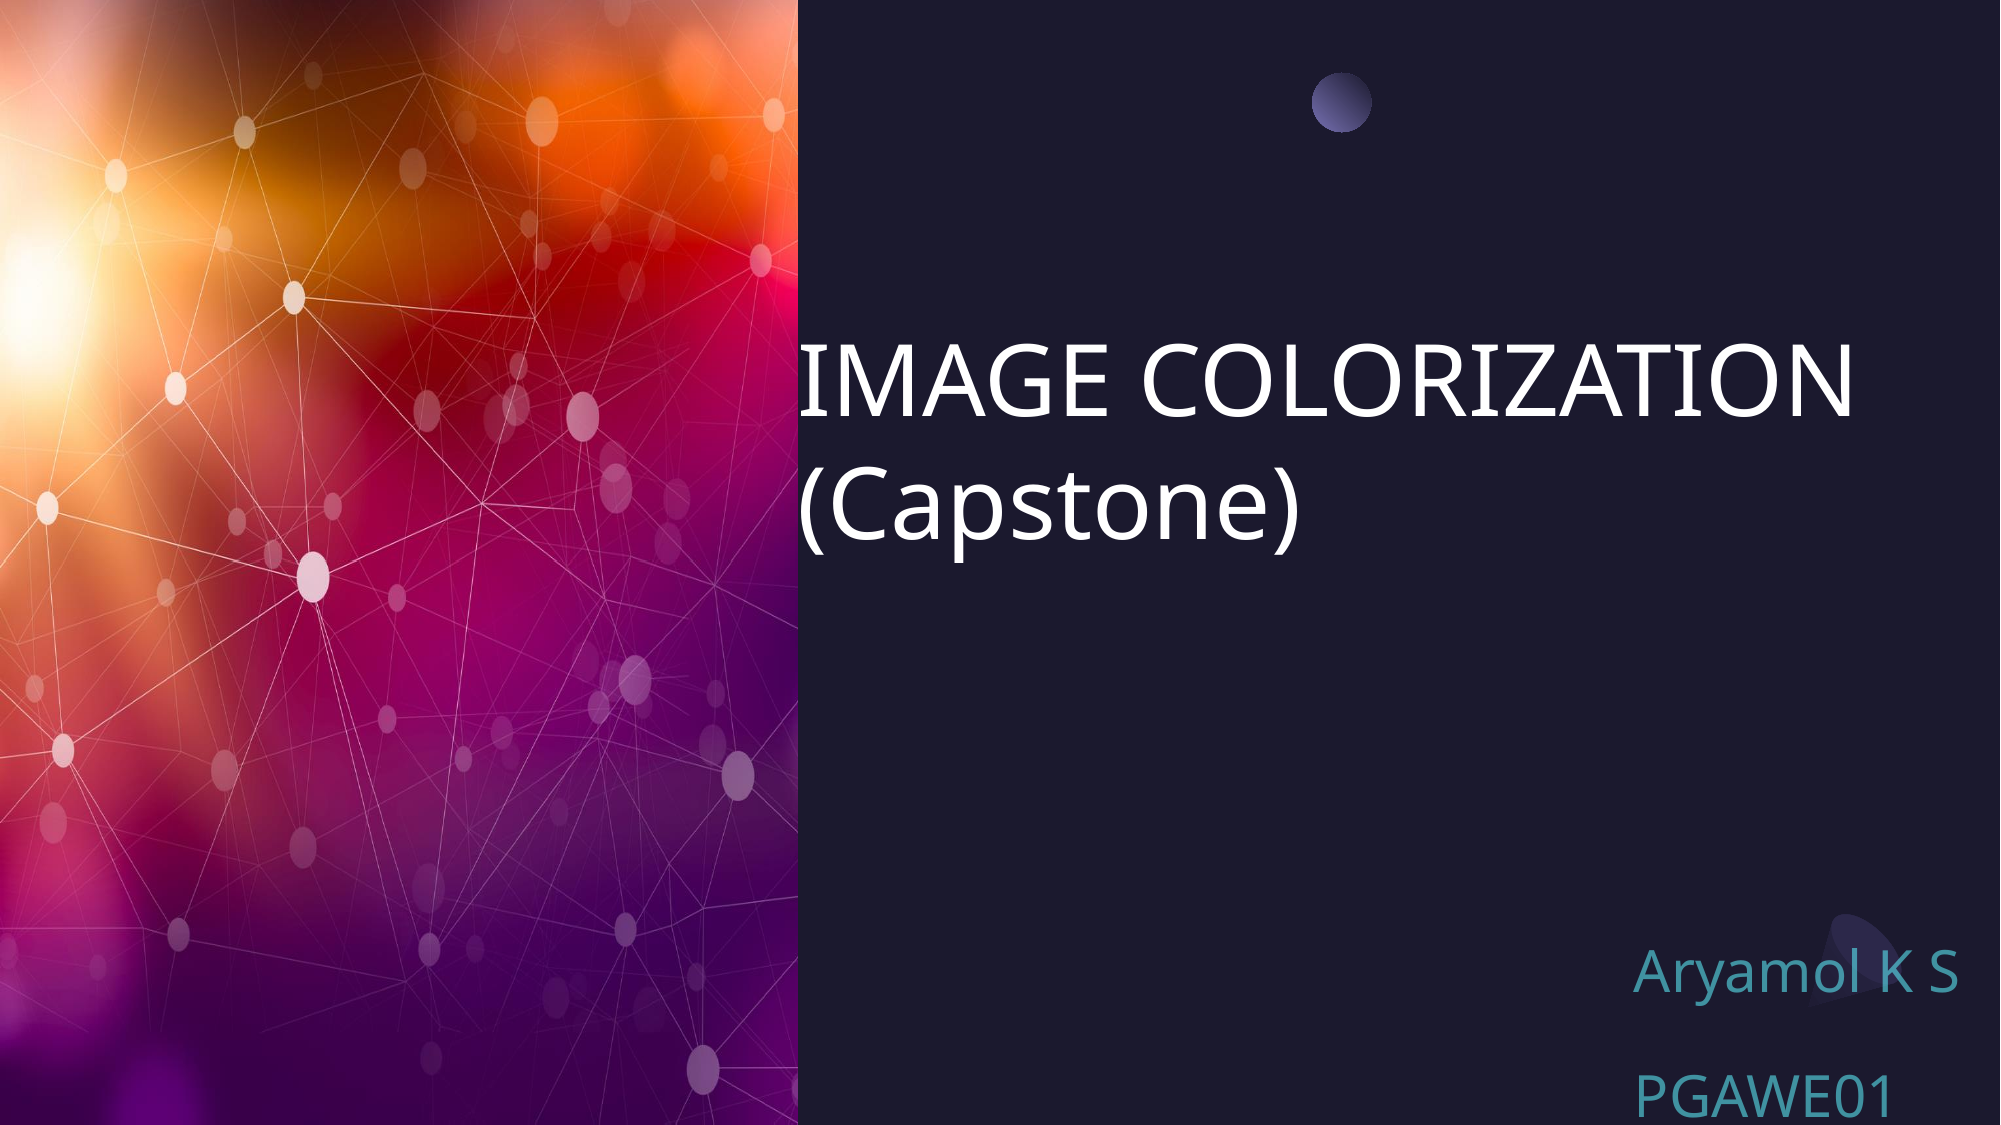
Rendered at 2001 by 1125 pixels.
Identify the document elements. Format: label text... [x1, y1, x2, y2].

picture [0, 0, 798, 1125]
list Aryamol K S PGAWE01 [1633, 922, 2000, 1125]
title IMAGE COLORIZATION (Capstone) [798, 172, 2000, 564]
